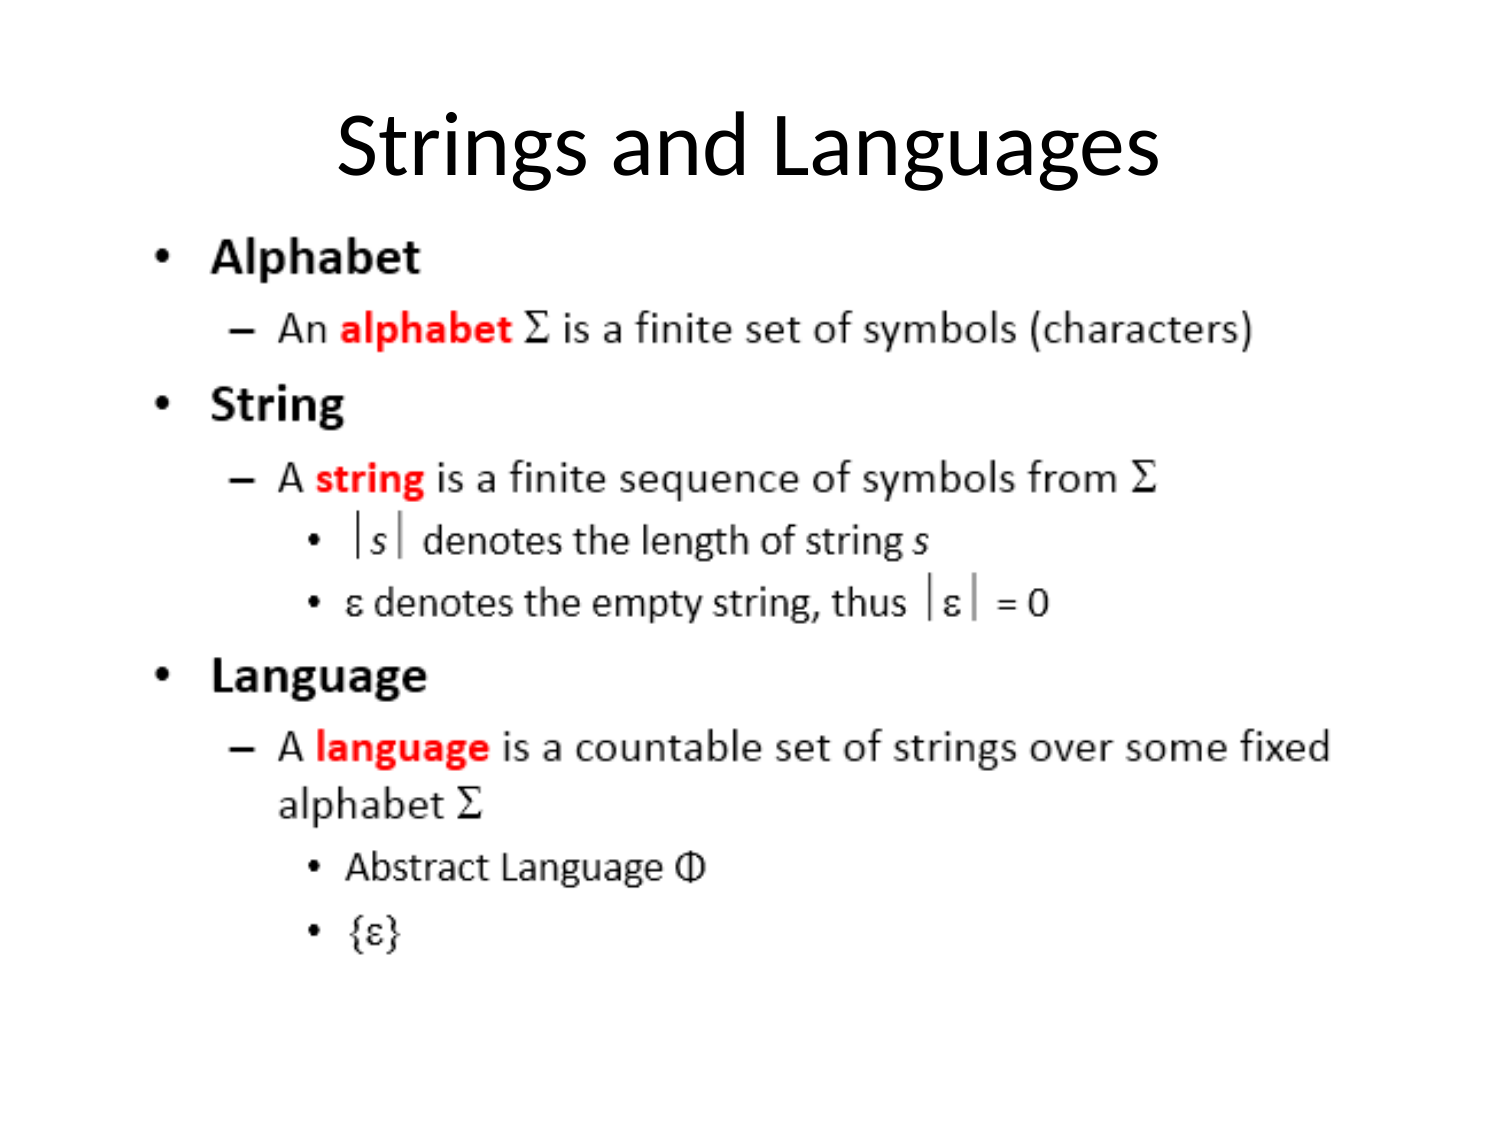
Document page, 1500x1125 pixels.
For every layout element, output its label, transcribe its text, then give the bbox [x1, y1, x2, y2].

title Strings and Languages [75, 45, 1425, 233]
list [74, 194, 1389, 1049]
